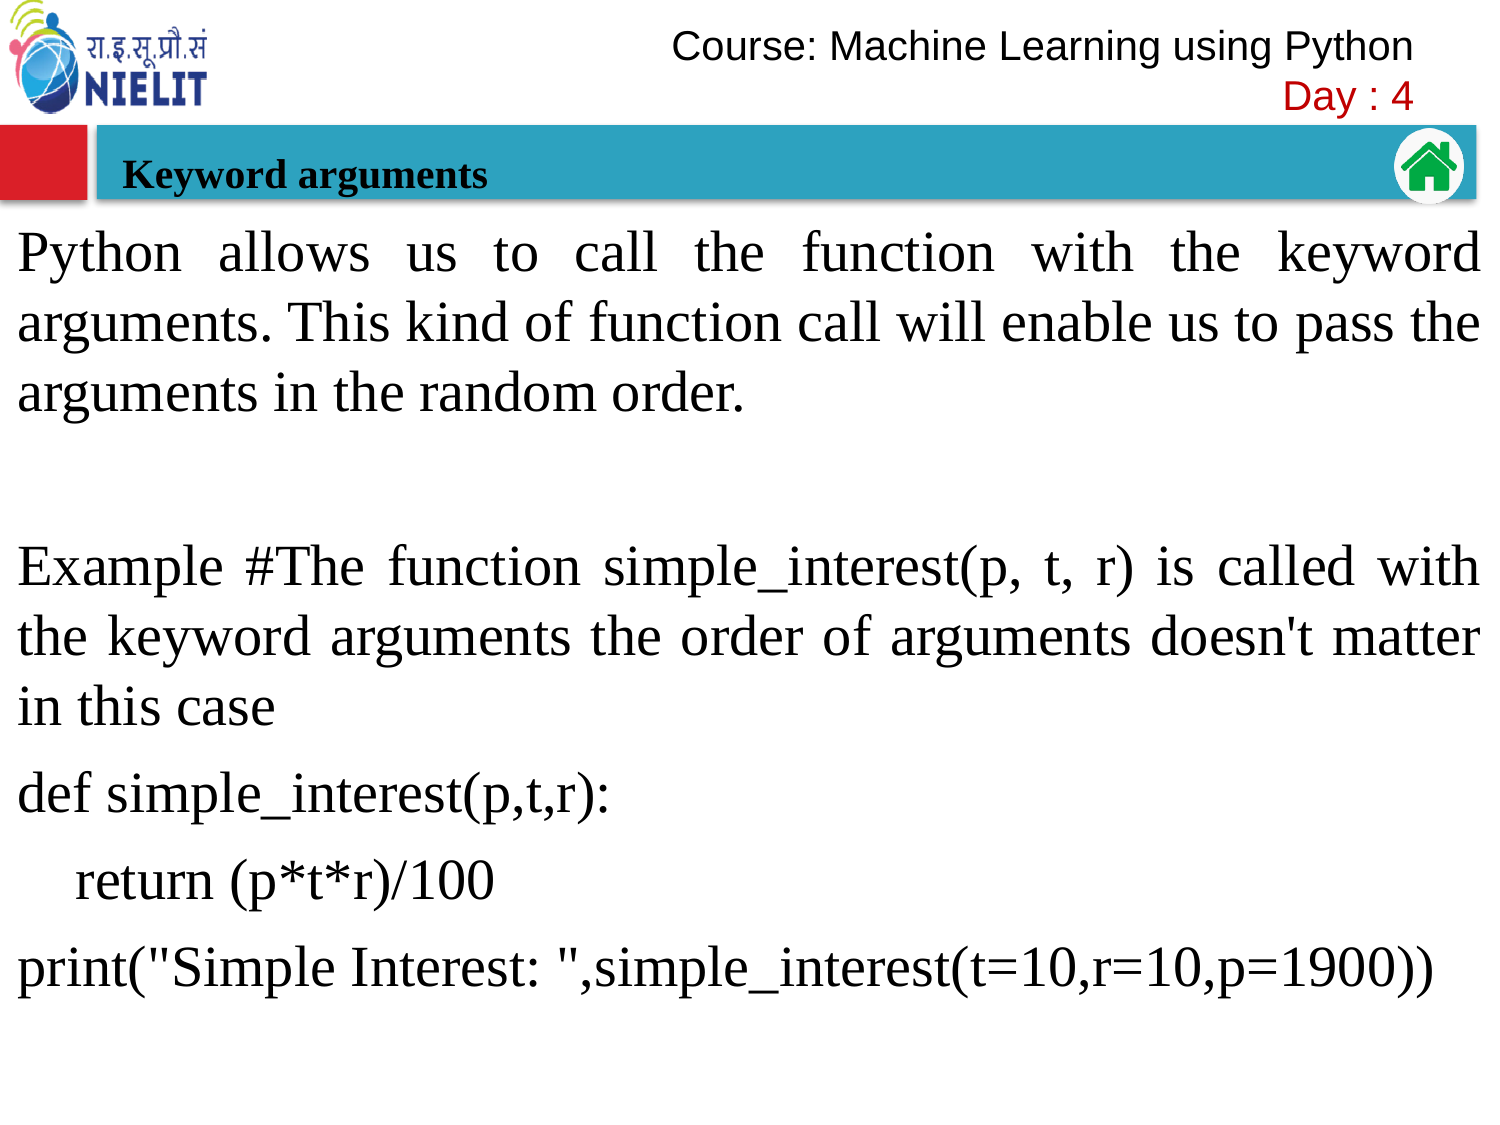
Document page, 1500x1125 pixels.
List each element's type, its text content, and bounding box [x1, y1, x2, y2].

picture [9, 0, 207, 114]
subtitle Keyword arguments Python allows us to call the function with the keyword arguments. This kind of function call will enable us to pass the arguments in the random order. Example #The function simple_interest(p, t, r) is called with the keyword arguments the order of arguments doesn't matter in this case def simple_interest(p,t,r): return (p*t*r)/100 print("Simple Interest: ",simple_interest(t=10,r=10,p=1900)) [0, 137, 1500, 1125]
picture [1394, 128, 1464, 137]
